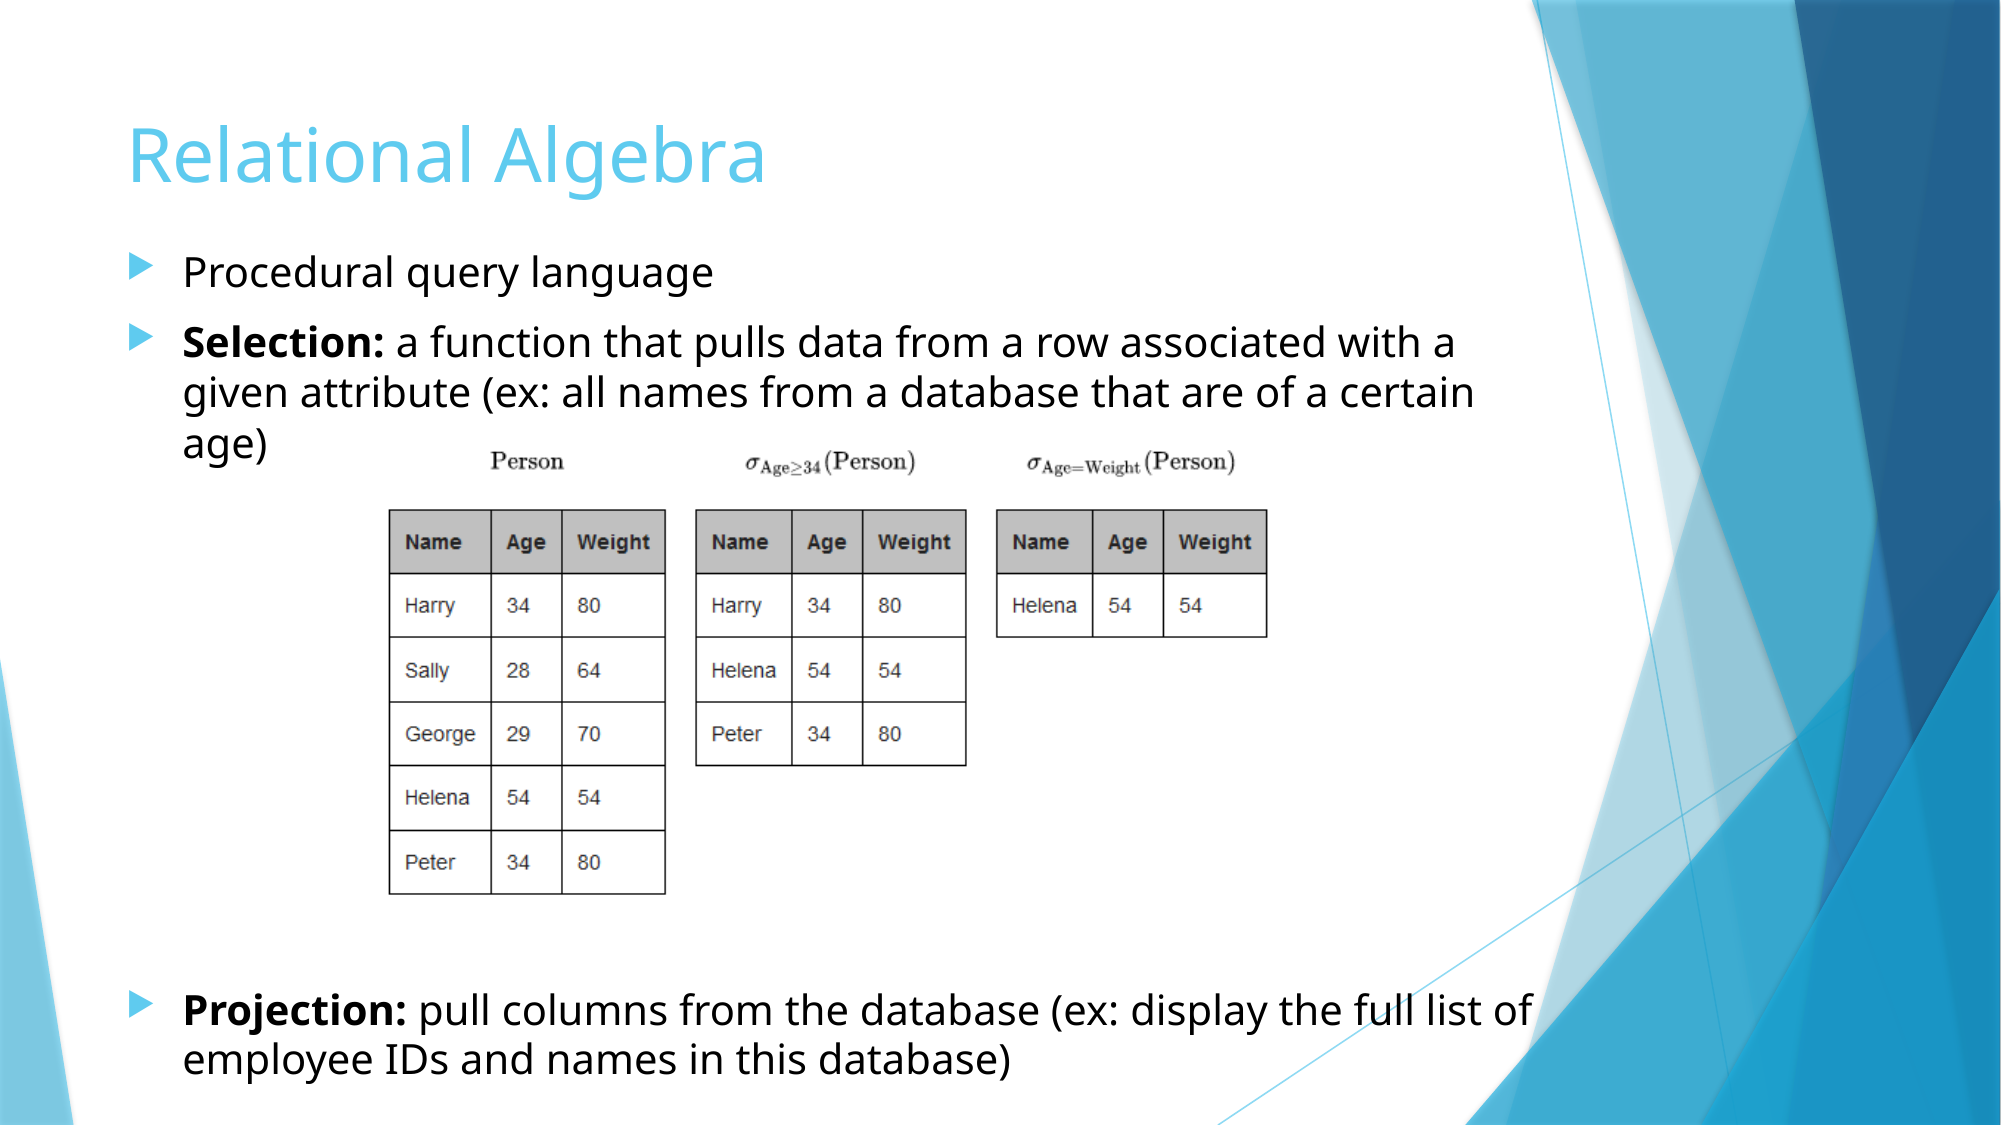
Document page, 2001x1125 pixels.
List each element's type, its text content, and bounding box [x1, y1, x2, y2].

title Relational Algebra [111, 99, 1522, 237]
list Procedural query language Selection: a function that pulls data from a row associated with a given attribute (ex: all names from a database that are of a certain age) Projection: pull columns from the database (ex: display the full list of employee IDs and names in this database) [111, 237, 1583, 501]
picture [329, 418, 1303, 924]
